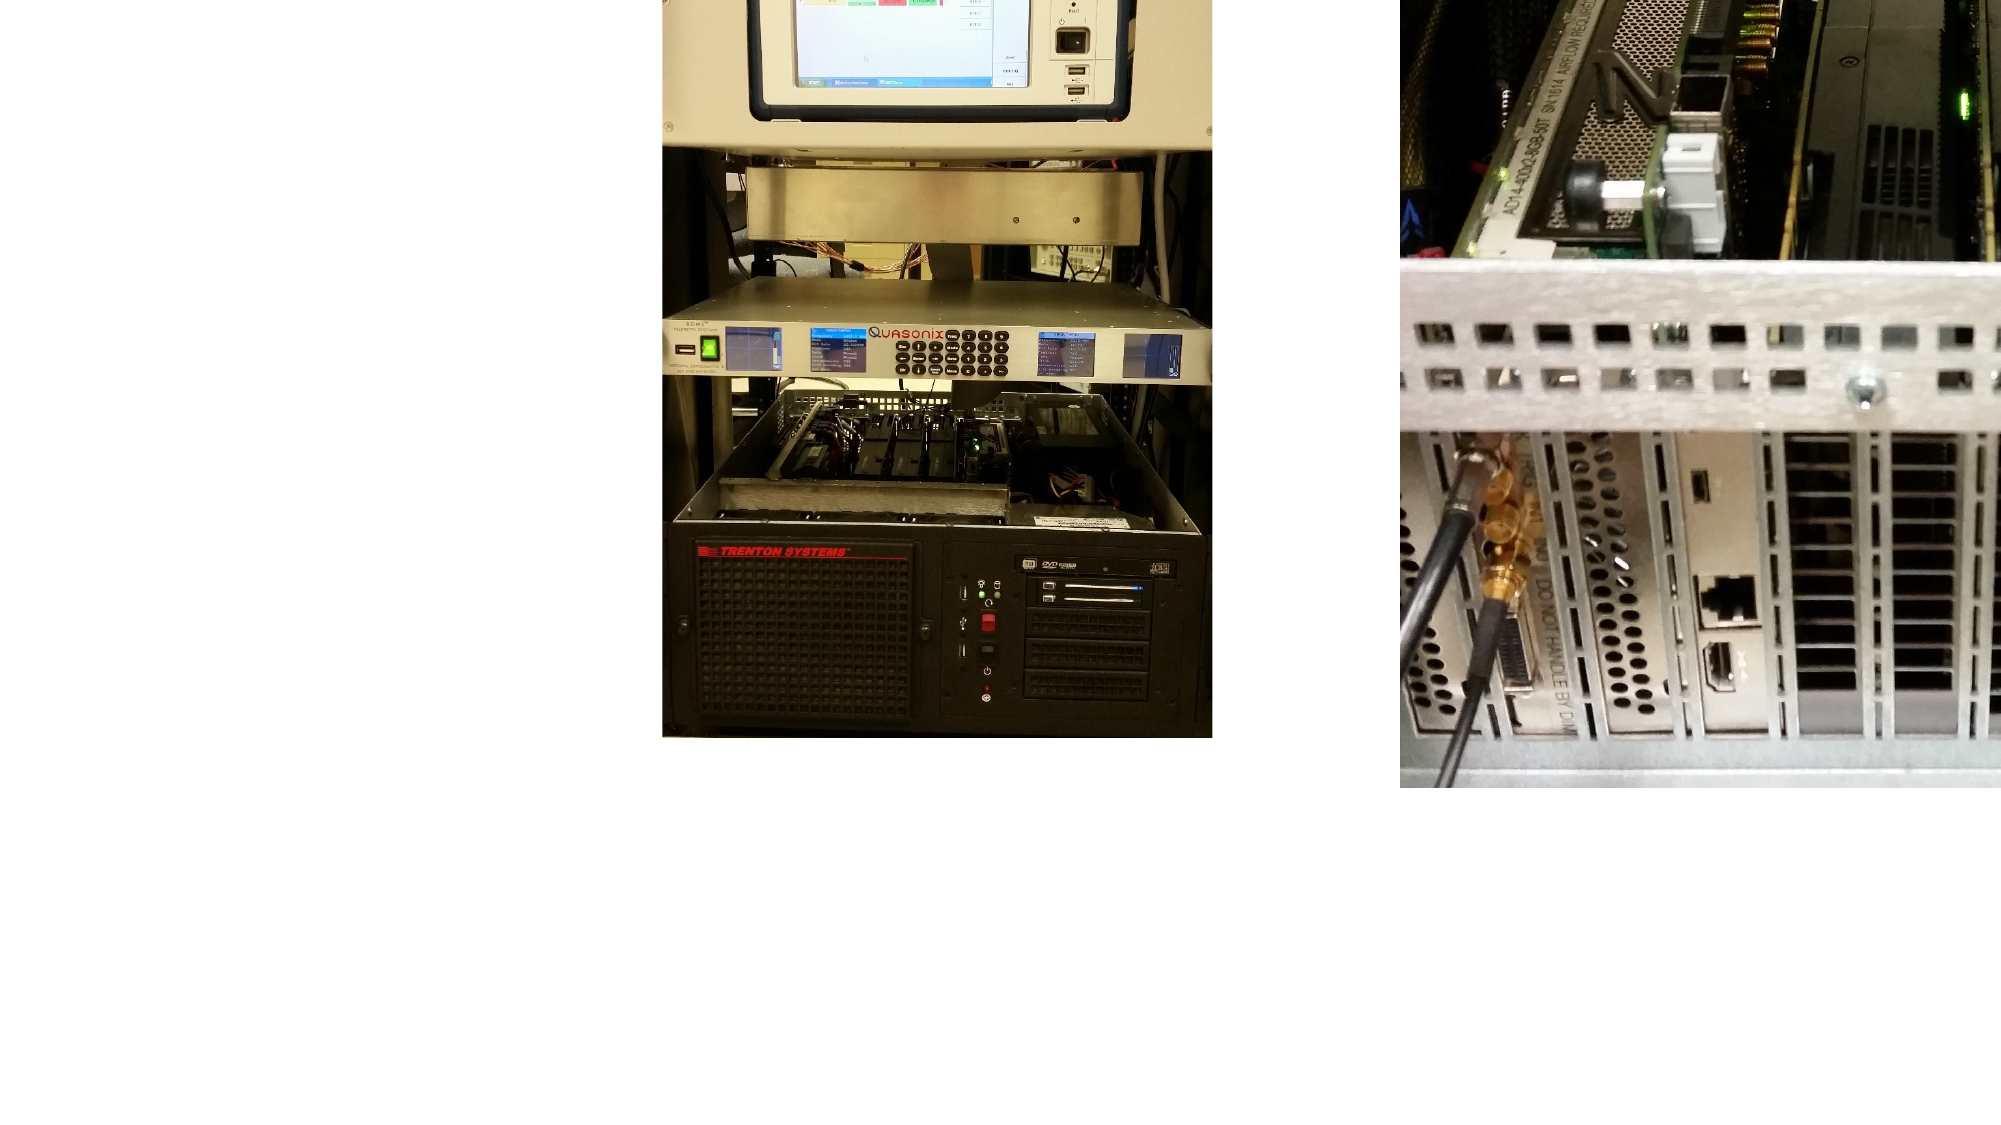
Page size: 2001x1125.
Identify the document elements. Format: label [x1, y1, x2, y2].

picture [662, 0, 1213, 738]
picture [1399, 0, 2001, 788]
